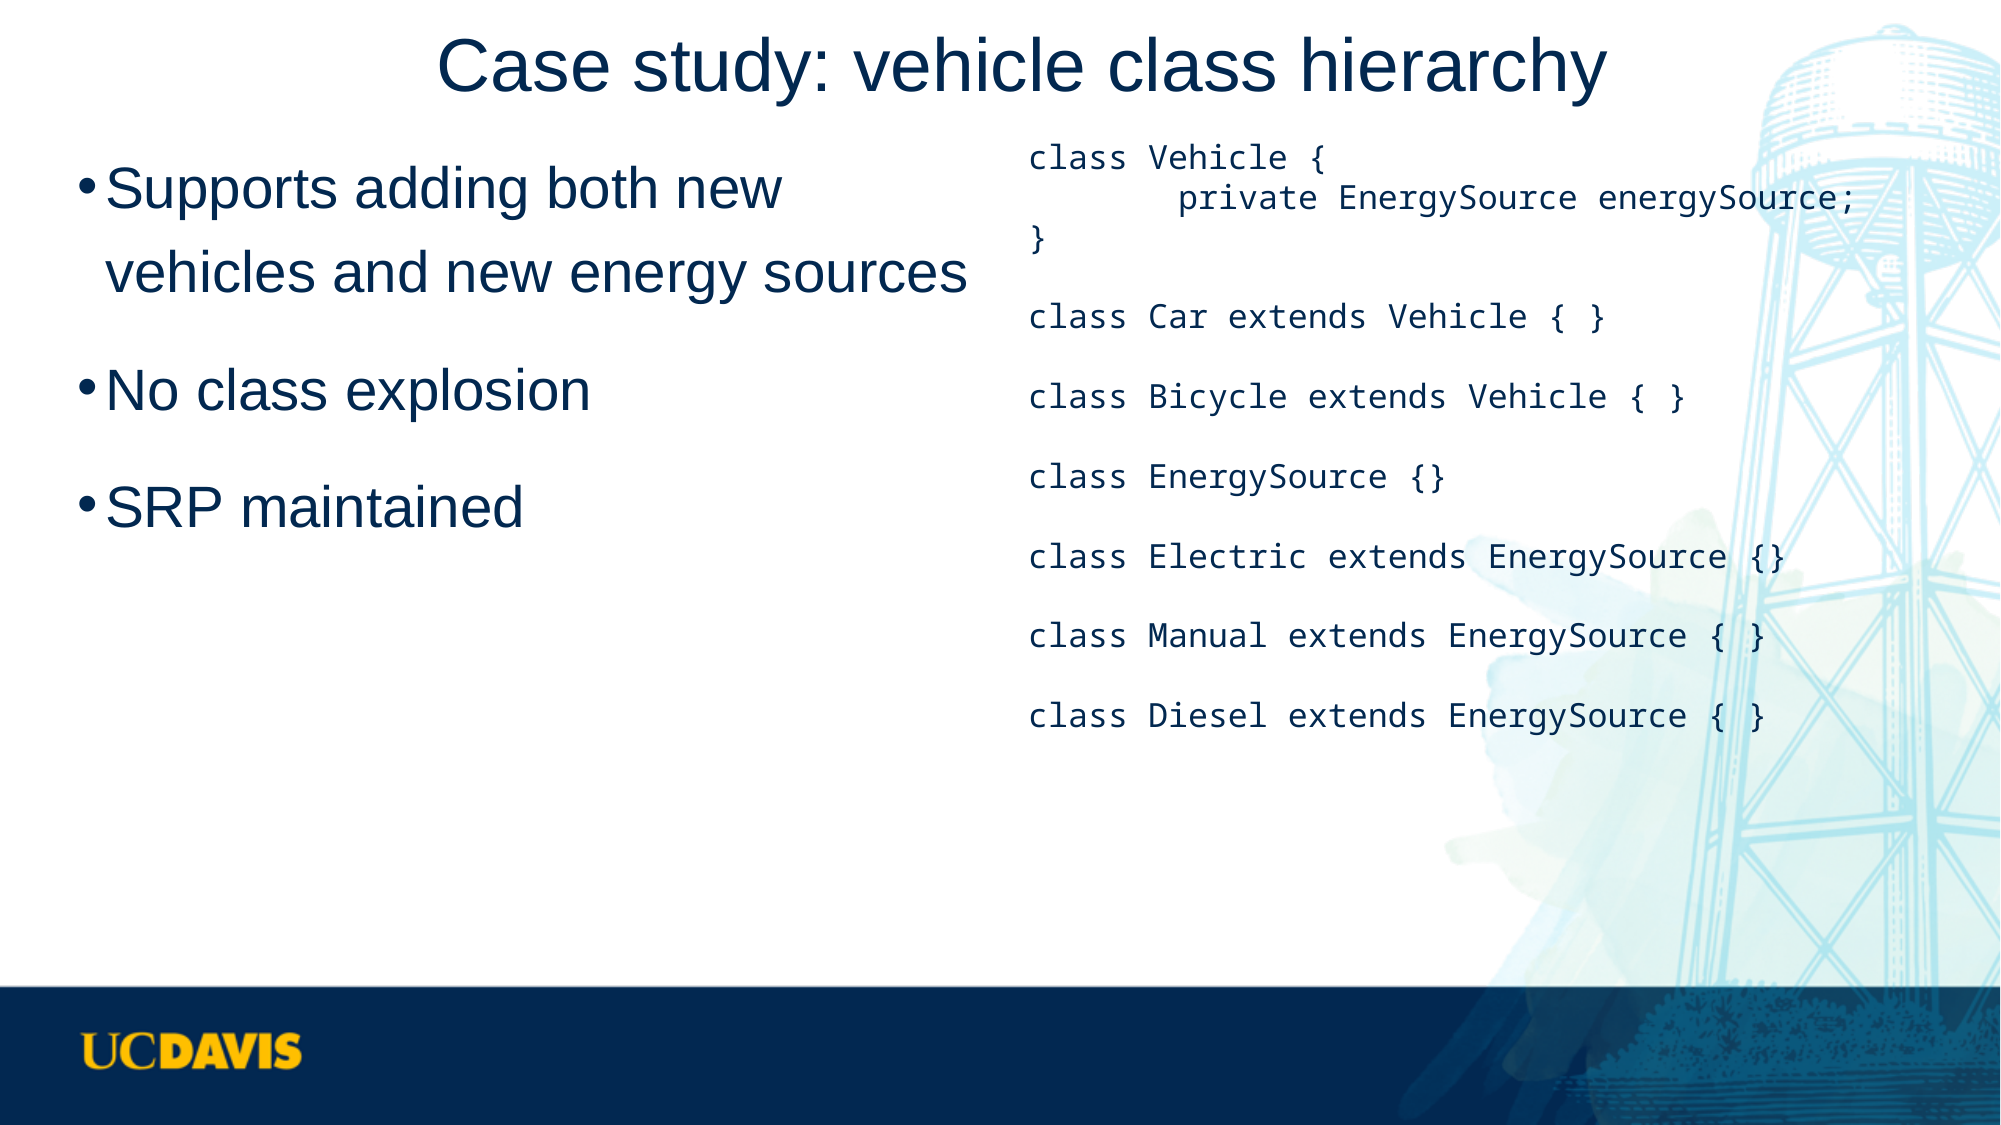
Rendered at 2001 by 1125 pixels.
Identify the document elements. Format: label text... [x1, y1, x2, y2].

list class Vehicle { private EnergySource energySource; } class Car extends Vehicle { } class Bicycle extends Vehicle { } class EnergySource {} class Electric extends EnergySource {} class Manual extends EnergySource { } class Diesel extends EnergySource { } [1013, 128, 1938, 957]
picture [0, 0, 2001, 1125]
list Supports adding both new vehicles and new energy sources No class explosion SRP maintained [62, 128, 987, 957]
title Case study: vehicle class hierarchy [0, 0, 2000, 115]
